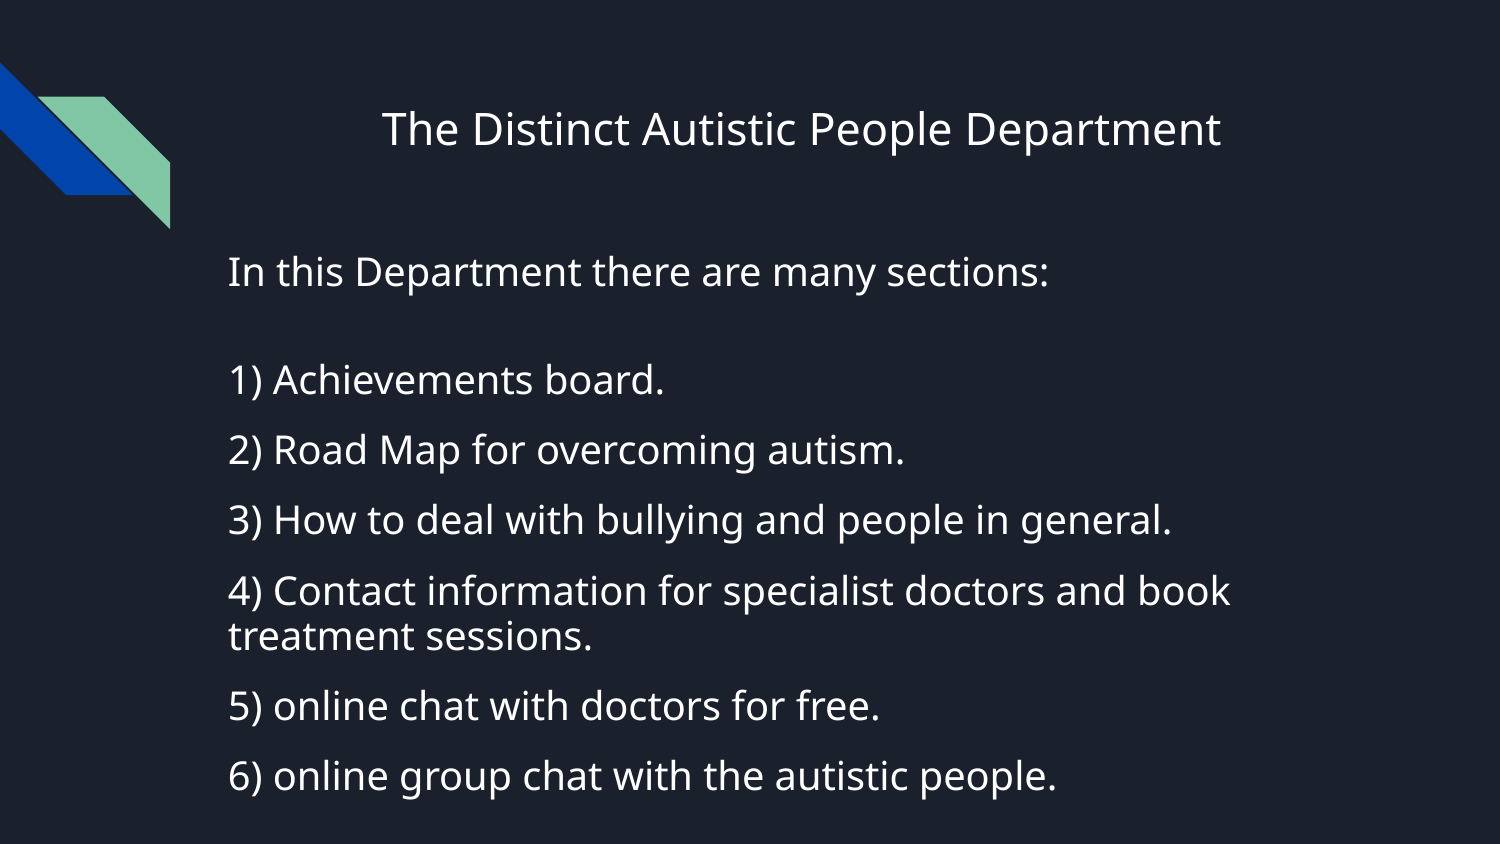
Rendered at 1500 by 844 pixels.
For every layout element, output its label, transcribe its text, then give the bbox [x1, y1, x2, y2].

title The Distinct Autistic People Department [212, 85, 1393, 236]
list In this Department there are many sections: 1) Achievements board. 2) Road Map for overcoming autism. 3) How to deal with bullying and people in general. 4) Contact information for specialist doctors and book treatment sessions. 5) online chat with doctors for free. 6) online group chat with the autistic people. [212, 235, 1368, 826]
